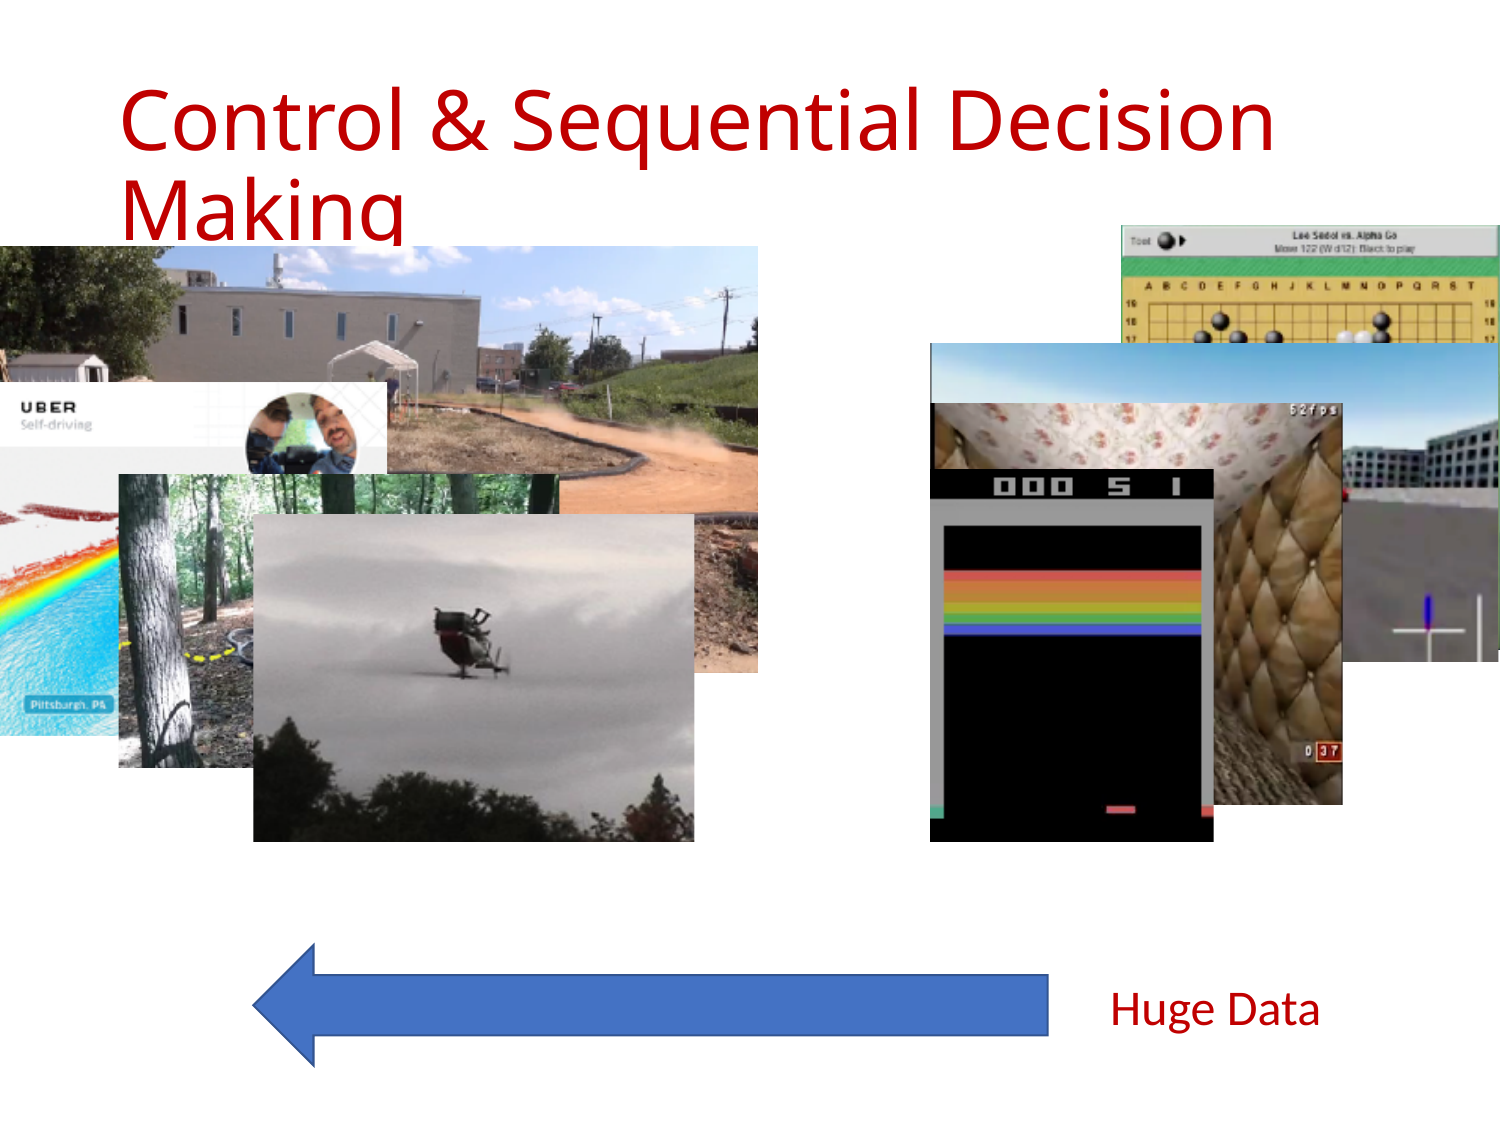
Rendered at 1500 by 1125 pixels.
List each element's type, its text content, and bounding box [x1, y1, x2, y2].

title Control & Sequential Decision Making [103, 59, 1397, 278]
picture [930, 469, 1214, 842]
picture [0, 246, 758, 842]
picture [930, 225, 1500, 662]
text_box [251, 942, 1049, 1068]
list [930, 403, 1343, 805]
text_box Huge Data [1095, 967, 1363, 1043]
